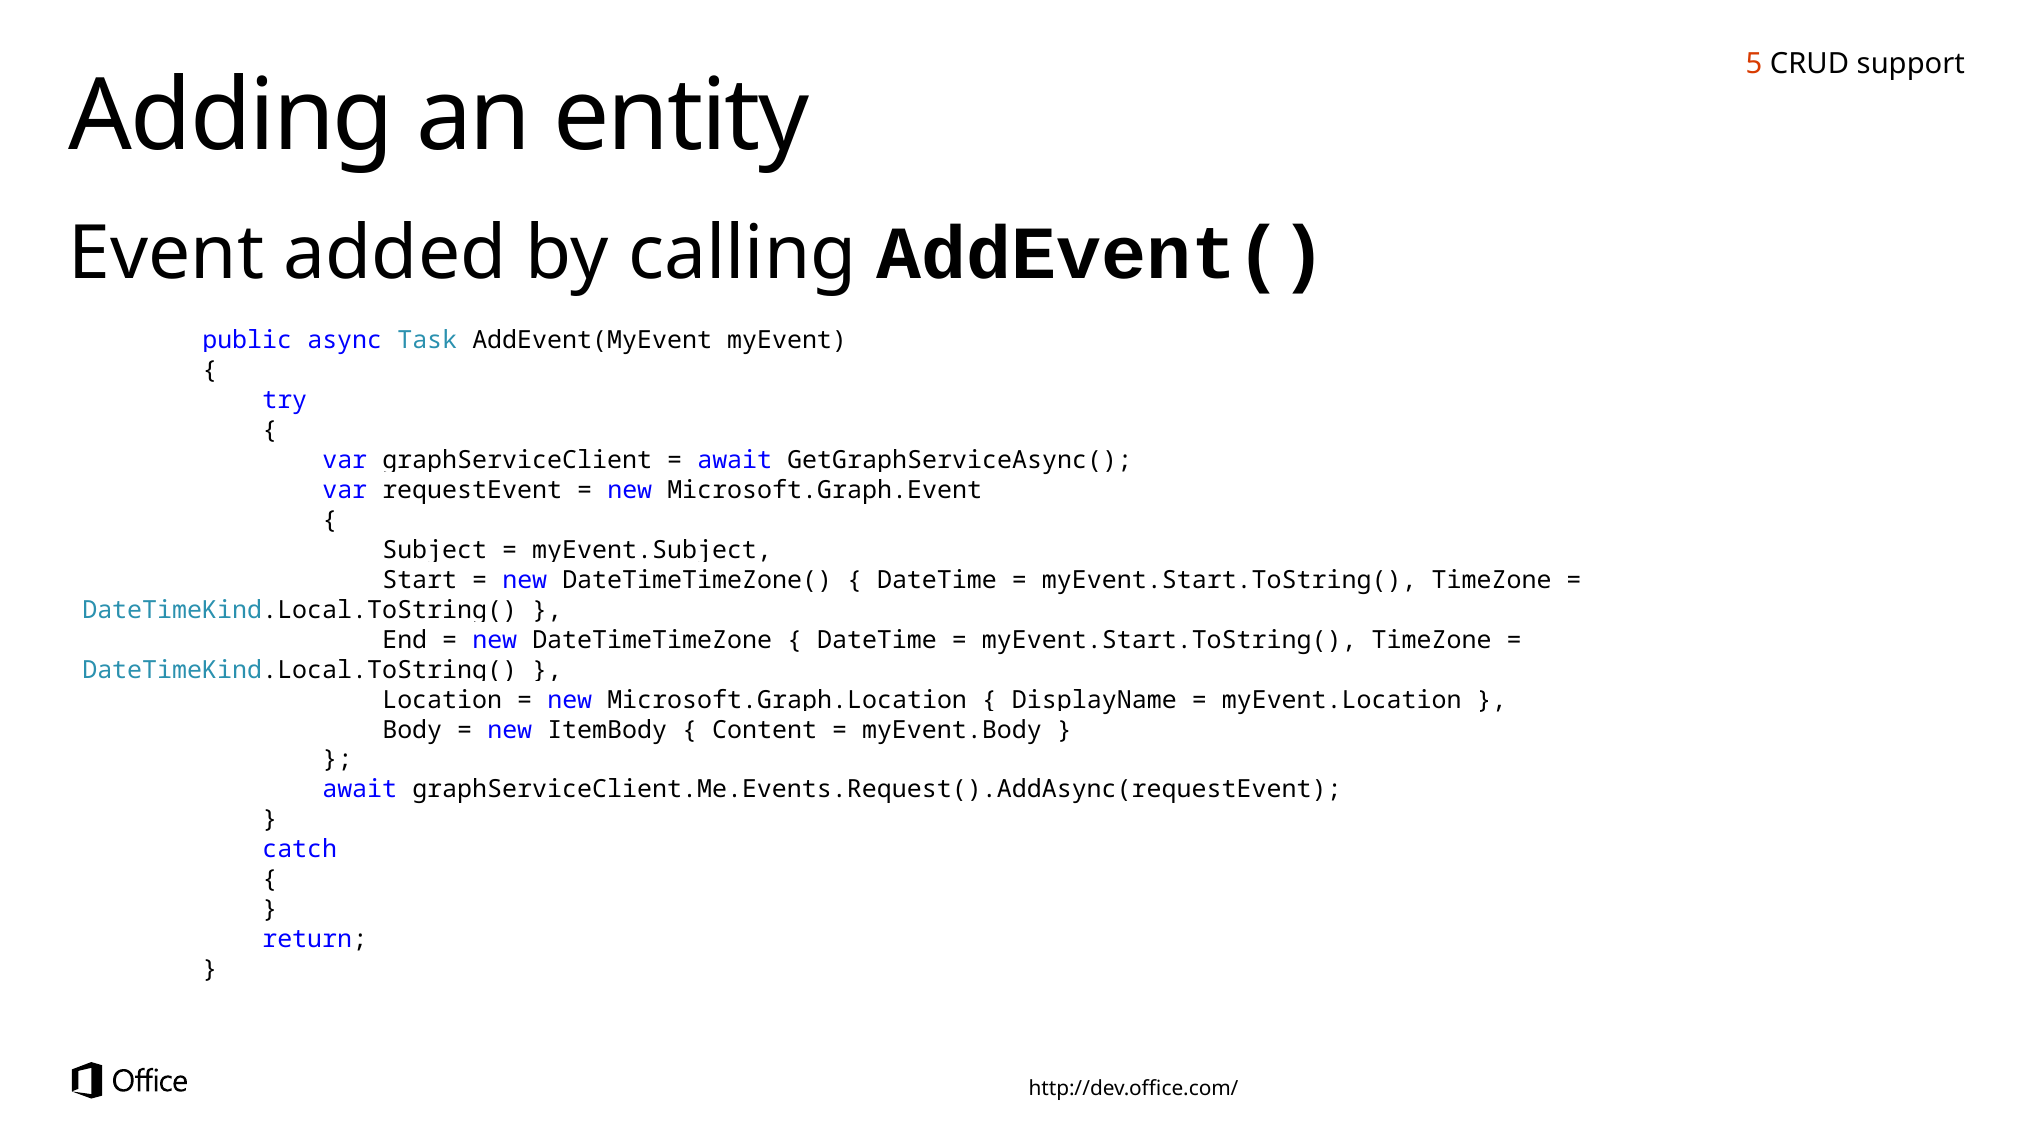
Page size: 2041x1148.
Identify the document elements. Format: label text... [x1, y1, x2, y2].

list Event added by calling AddEvent() [45, 198, 1996, 313]
footer 5 CRUD support [1306, 48, 1996, 110]
title Adding an entity [45, 48, 1996, 198]
text_box public async Task AddEvent(MyEvent myEvent) { try { var graphServiceClient = await GetGraphServiceAsync(); var requestEvent = new Microsoft.Graph.Event { Subject = myEvent.Subject, Start = new DateTimeTimeZone() { DateTime = myEvent.Start.ToString(), TimeZone = DateTimeKind.Local.ToString() }, End = new DateTimeTimeZone { DateTime = myEvent.Start.ToString(), TimeZone = DateTimeKind.Local.ToString() }, Location = new Microsoft.Graph.Location { DisplayName = myEvent.Location }, Body = new ItemBody { Content = myEvent.Body } }; await graphServiceClient.Me.Events.Request().AddAsync(requestEvent); } catch { } return; } [67, 316, 1973, 990]
